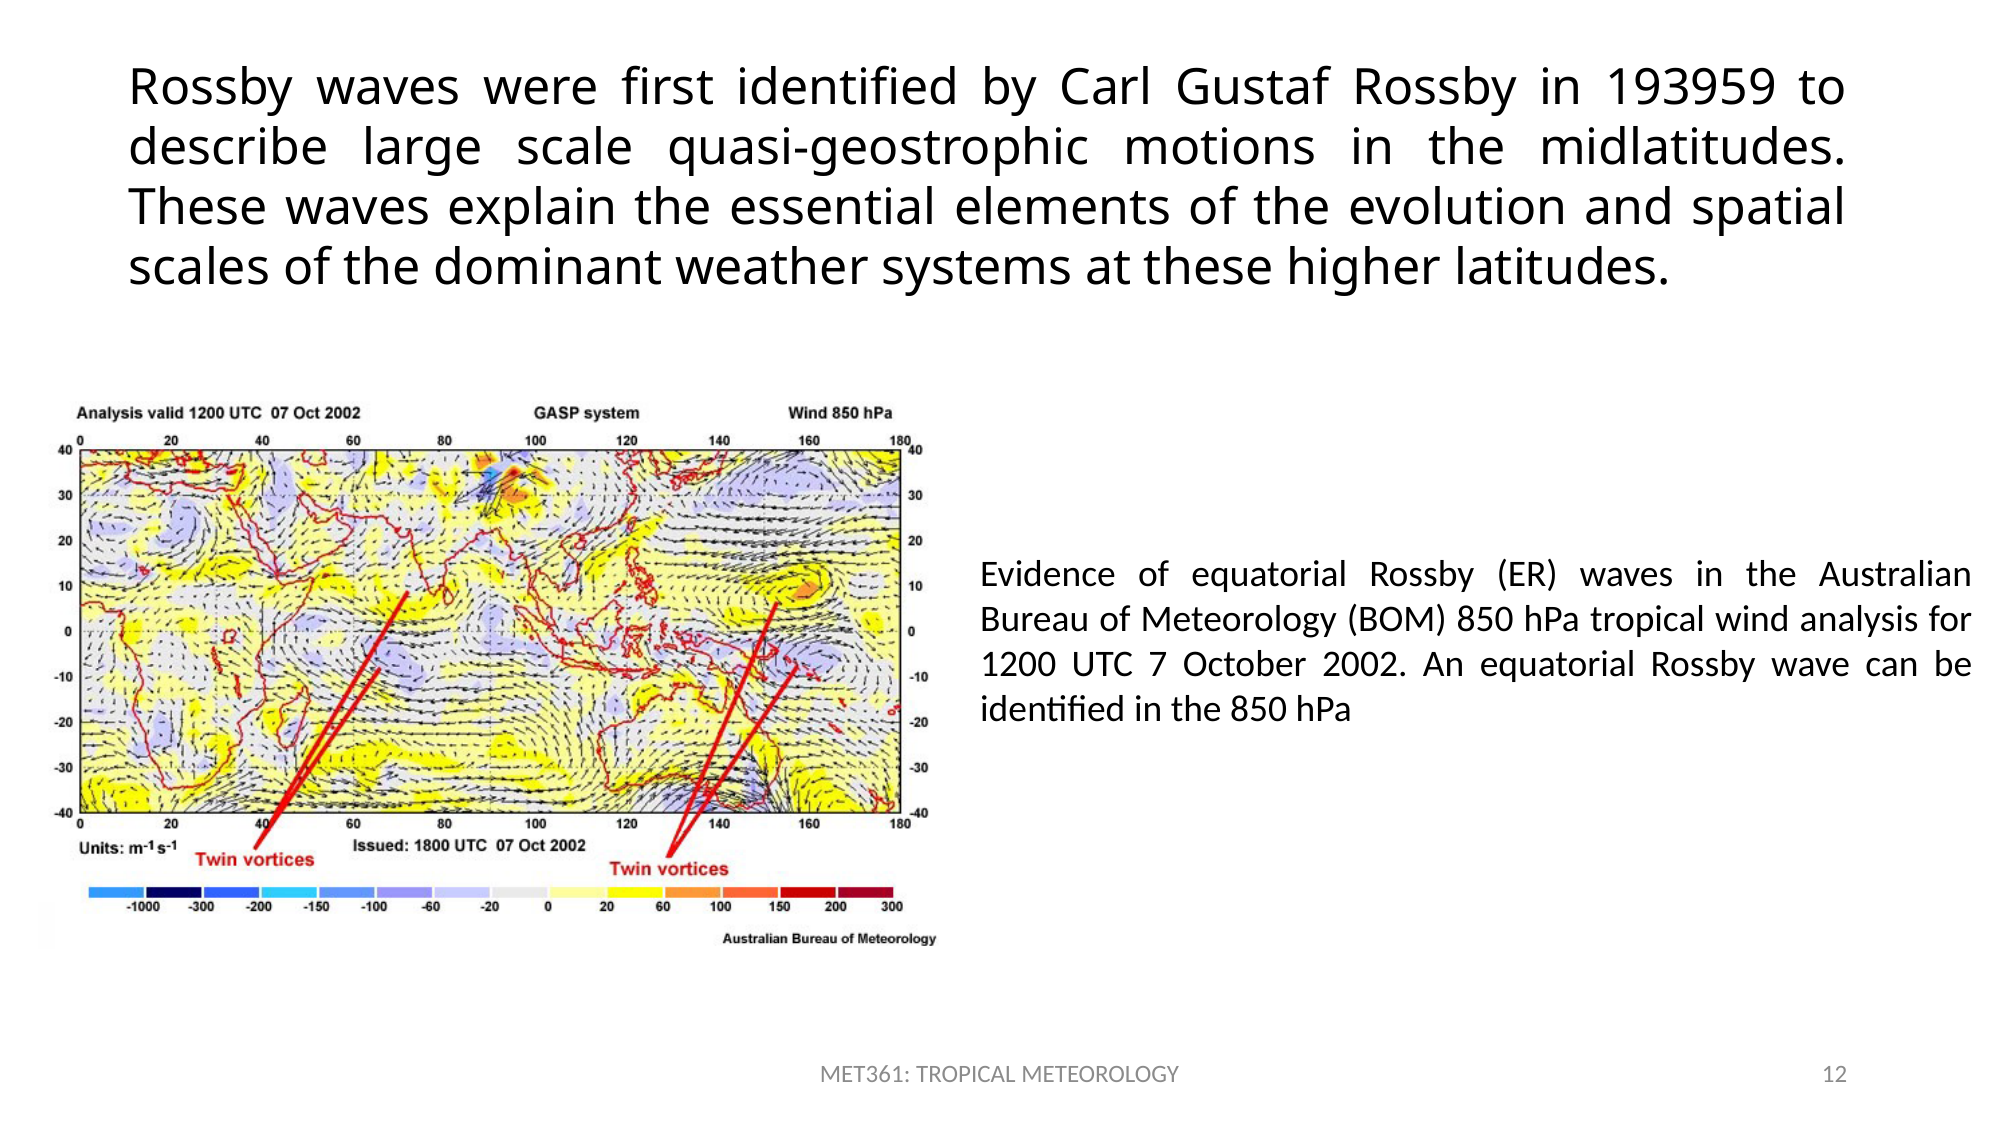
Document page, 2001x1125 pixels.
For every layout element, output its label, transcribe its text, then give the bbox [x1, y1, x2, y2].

picture [37, 380, 942, 949]
text_box Evidence of equatorial Rossby (ER) waves in the Australian Bureau of Meteorology (BOM) 850 hPa tropical wind analysis for 1200 UTC 7 October 2002. An equatorial Rossby wave can be identified in the 850 hPa [965, 542, 1988, 737]
slide_number 12 [1412, 1042, 1863, 1103]
text_box Rossby waves were first identified by Carl Gustaf Rossby in 193959 to describe large scale quasi-geostrophic motions in the midlatitudes. These waves explain the essential elements of the evolution and spatial scales of the dominant weather systems at these higher latitudes. [114, 46, 1863, 302]
footer MET361: TROPICAL METEOROLOGY [662, 1042, 1338, 1103]
